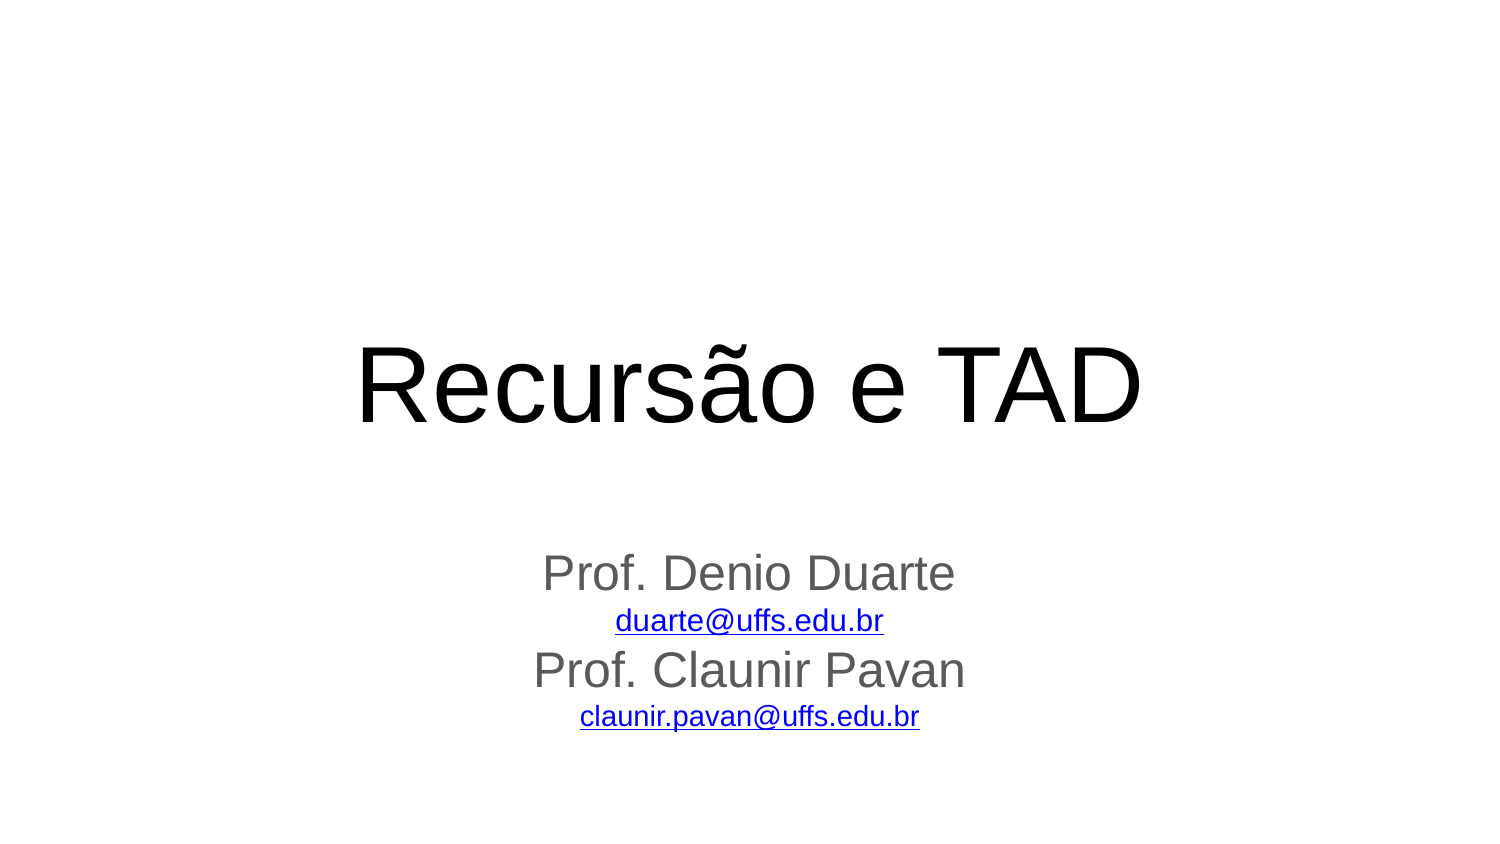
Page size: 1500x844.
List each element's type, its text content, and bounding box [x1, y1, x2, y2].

text_box Recursão e TAD [51, 122, 1449, 459]
text_box Prof. Denio Duarte duarte@uffs.edu.br Prof. Claunir Pavan claunir.pavan@uffs.edu.br [51, 525, 1449, 821]
